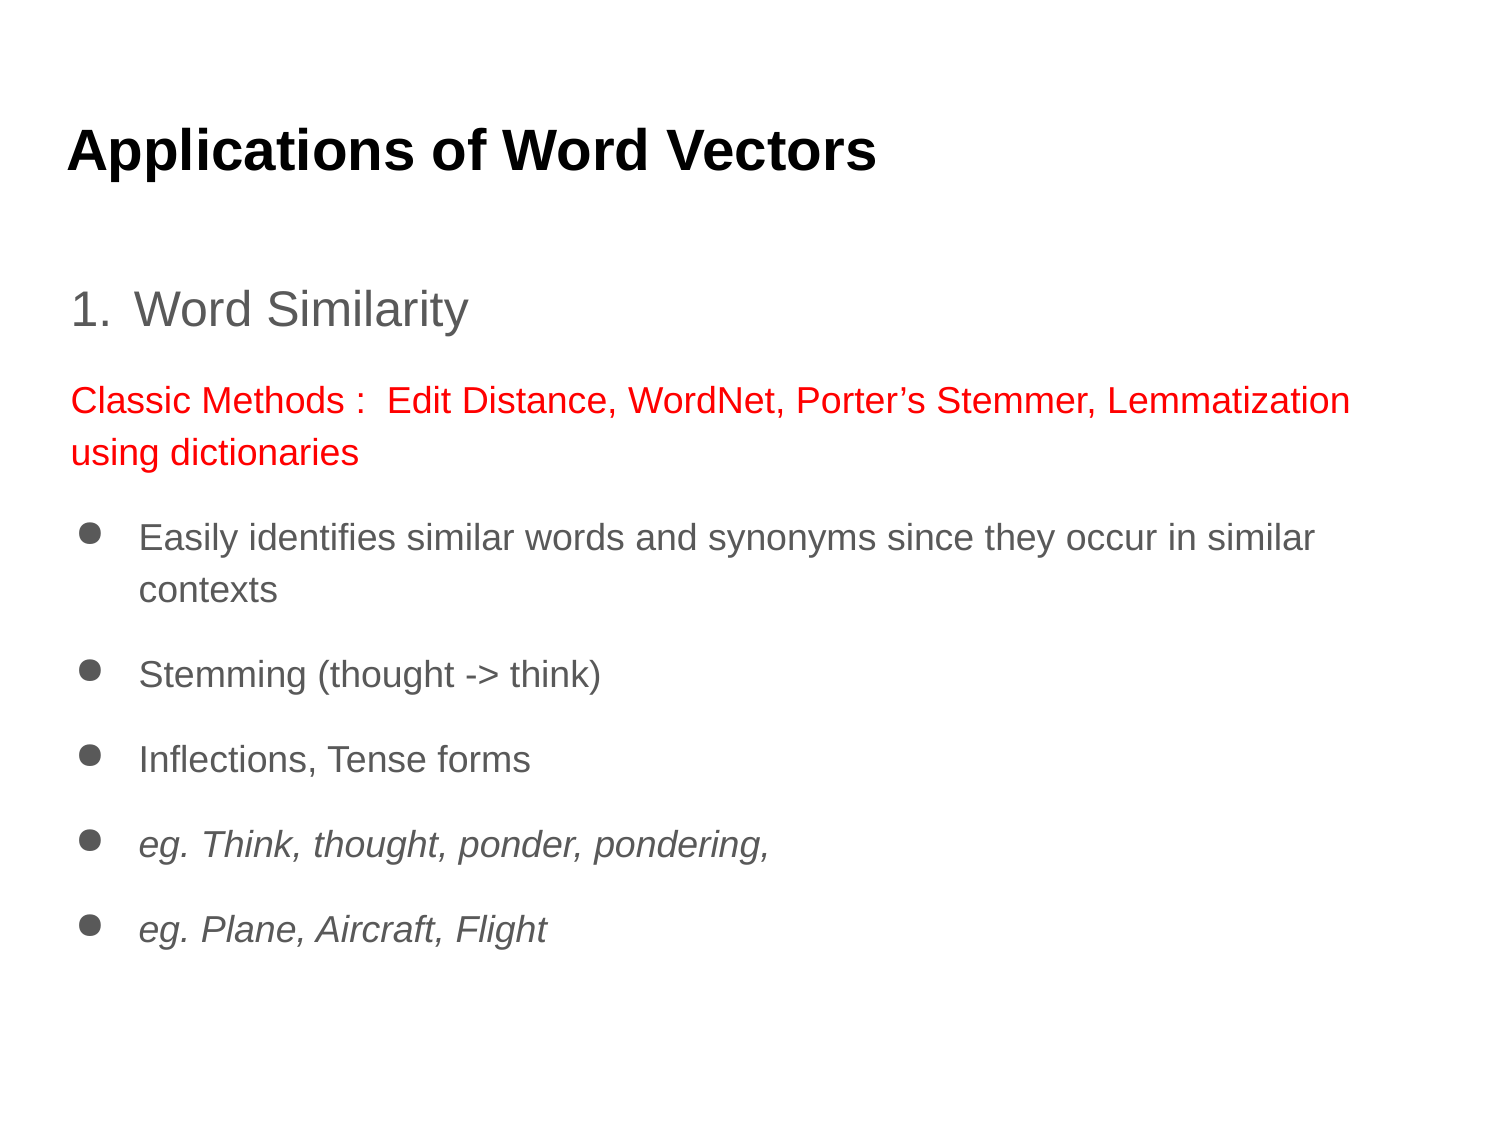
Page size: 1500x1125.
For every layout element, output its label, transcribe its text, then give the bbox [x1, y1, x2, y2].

list Word Similarity Classic Methods : Edit Distance, WordNet, Porter’s Stemmer, Lemmatization using dictionaries Easily identifies similar words and synonyms since they occur in similar contexts Stemming (thought -> think) Inflections, Tense forms eg. Think, thought, ponder, pondering, eg. Plane, Aircraft, Flight [51, 252, 1449, 1000]
title Applications of Word Vectors [51, 97, 1449, 223]
